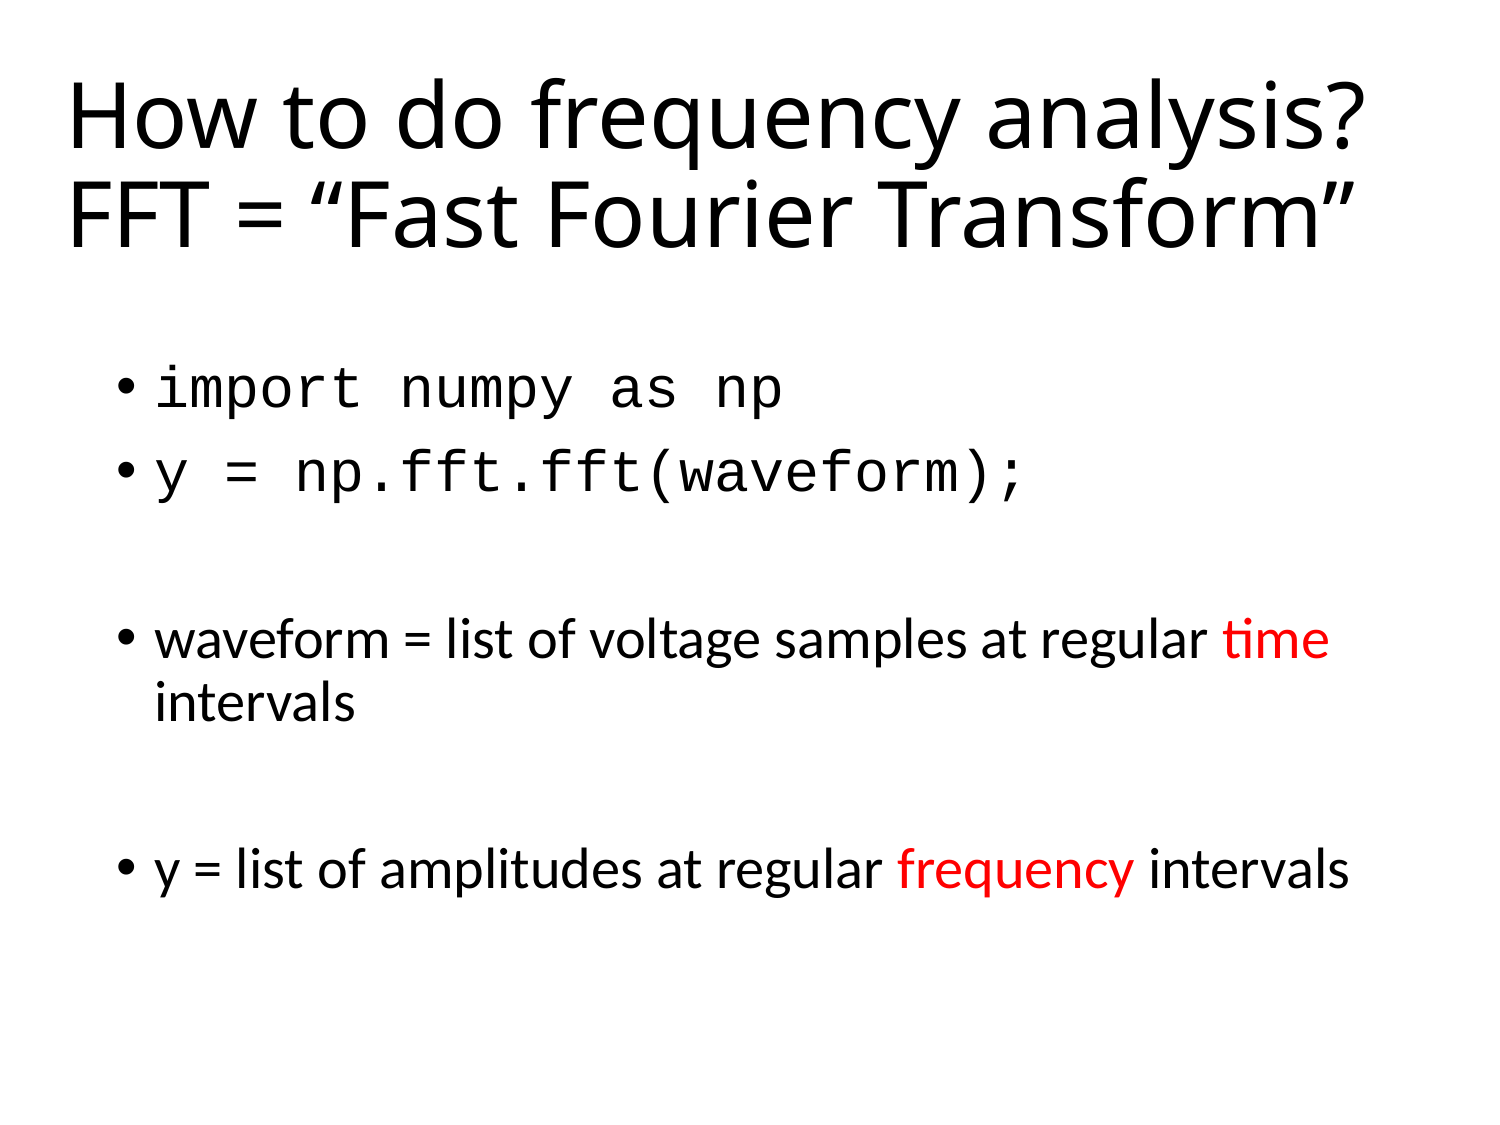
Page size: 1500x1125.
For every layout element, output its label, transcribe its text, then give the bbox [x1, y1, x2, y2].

list import numpy as np y = np.fft.fft(waveform); waveform = list of voltage samples at regular time intervals y = list of amplitudes at regular frequency intervals [101, 350, 1396, 1064]
title How to do frequency analysis? FFT = “Fast Fourier Transform” [50, 59, 1450, 278]
